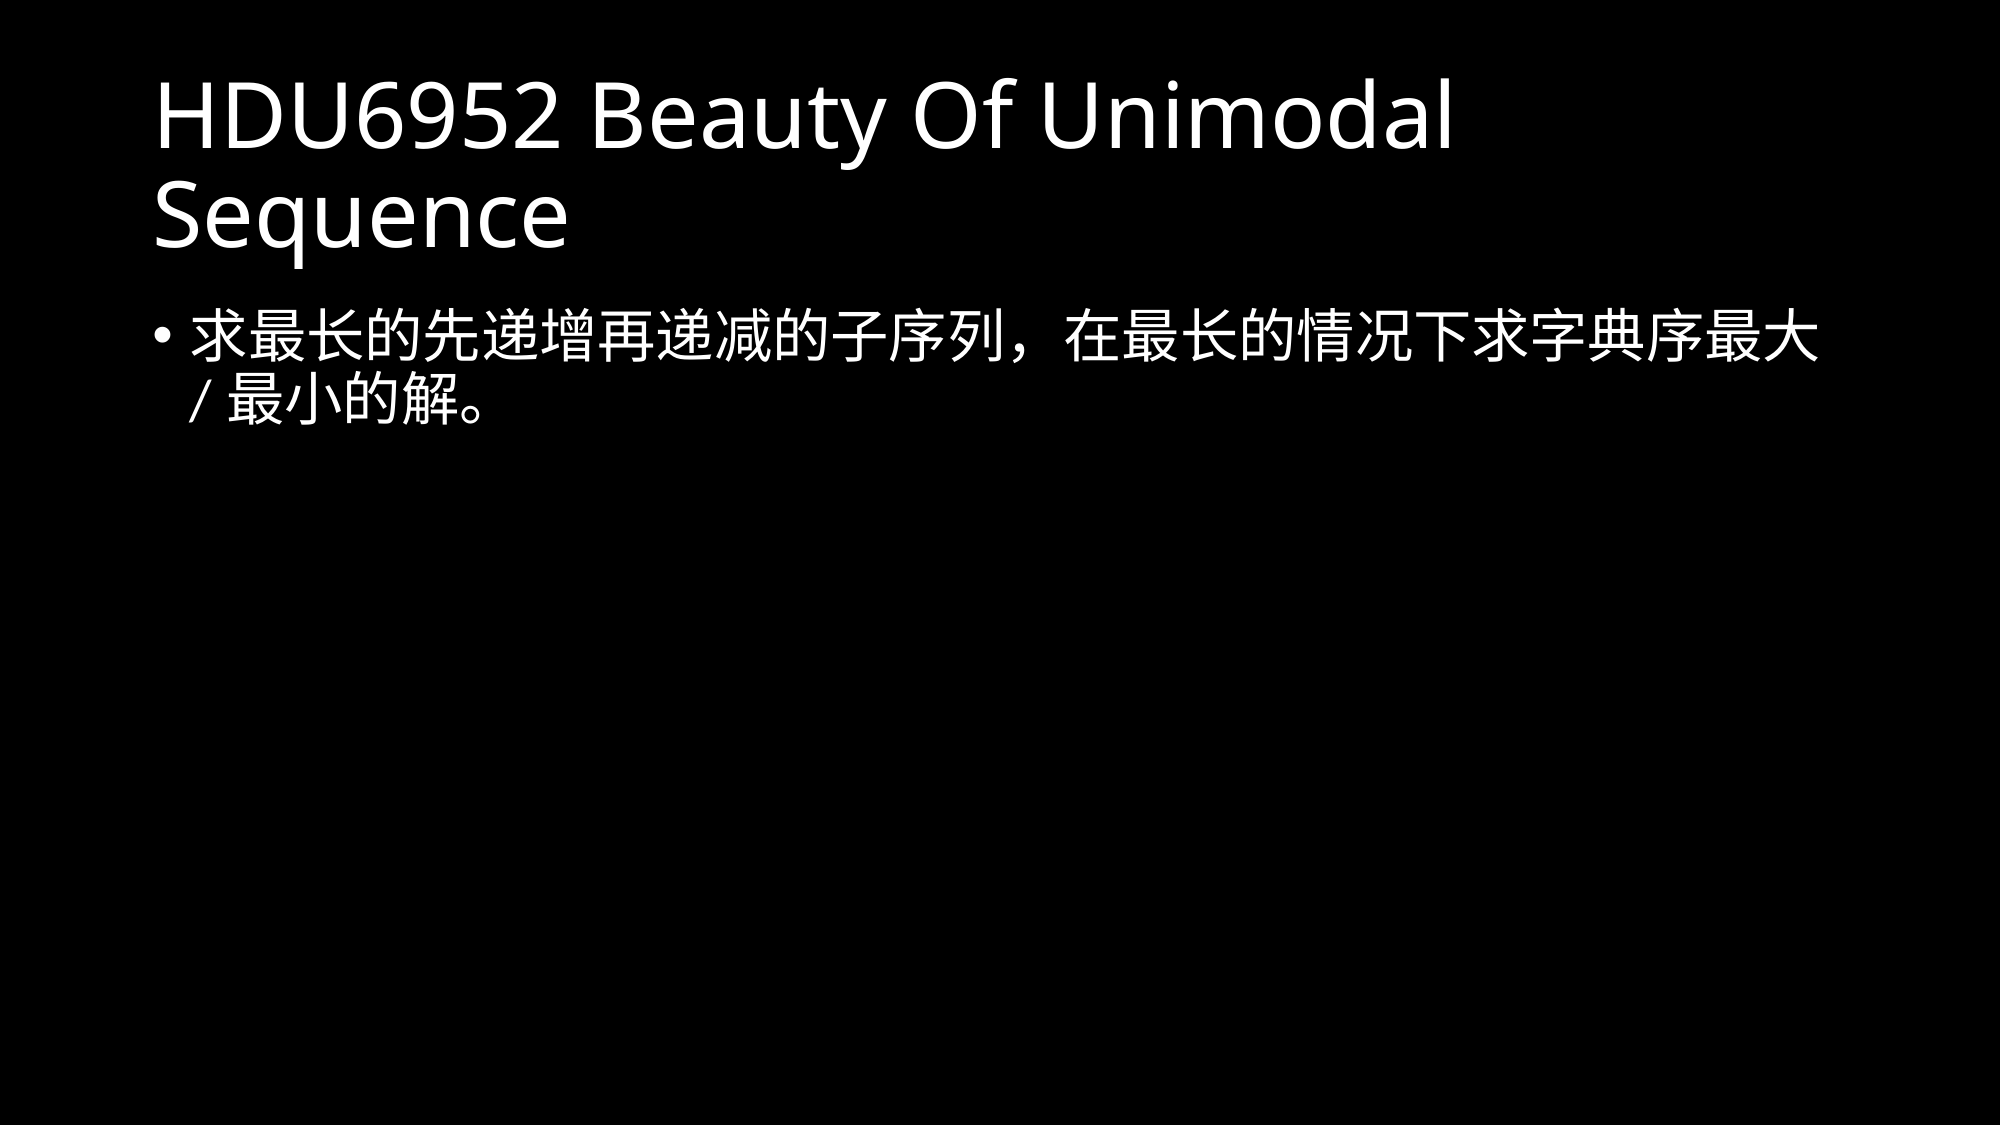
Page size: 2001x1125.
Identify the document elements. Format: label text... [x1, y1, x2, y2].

title HDU6952 Beauty Of Unimodal Sequence [137, 59, 1863, 278]
